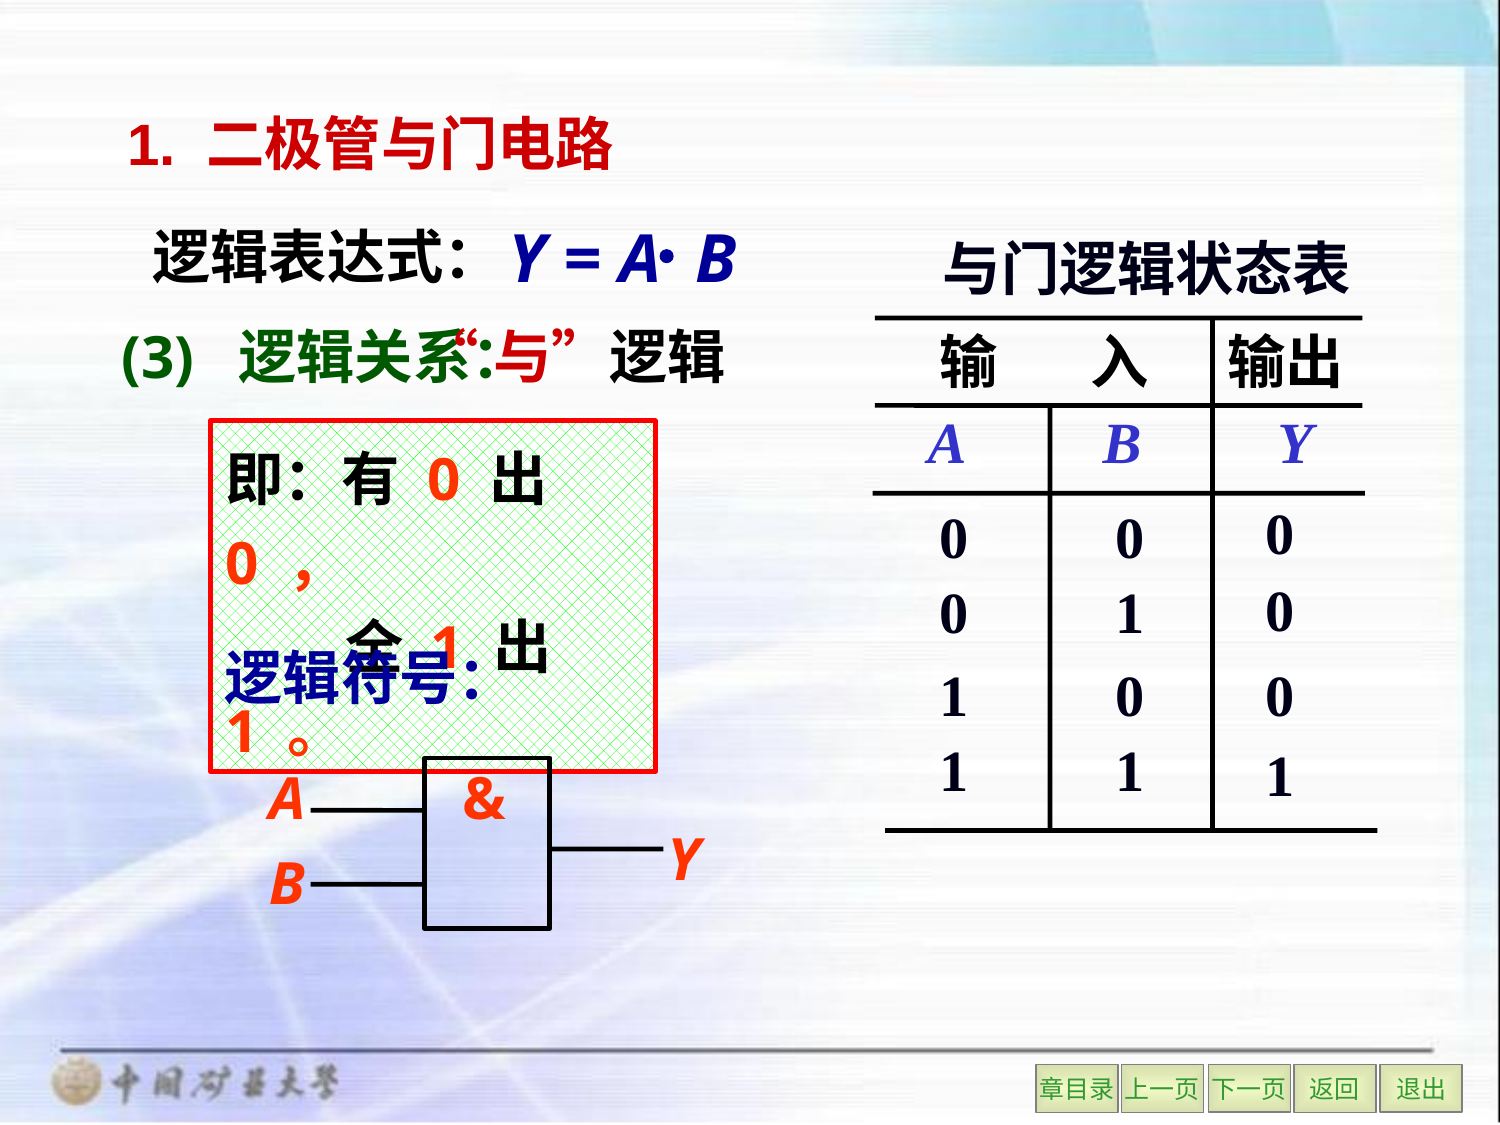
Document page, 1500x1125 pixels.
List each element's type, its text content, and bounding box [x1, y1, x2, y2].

picture [0, 0, 1500, 1125]
text_box 即：有 0 出 0 ， 全 1 出 1 。 [210, 420, 656, 772]
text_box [137, 208, 762, 304]
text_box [253, 753, 732, 929]
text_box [874, 224, 1438, 831]
subtitle 1. 二极管与门电路 [112, 99, 715, 188]
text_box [112, 312, 697, 397]
text_box 逻辑符号： [209, 633, 523, 719]
